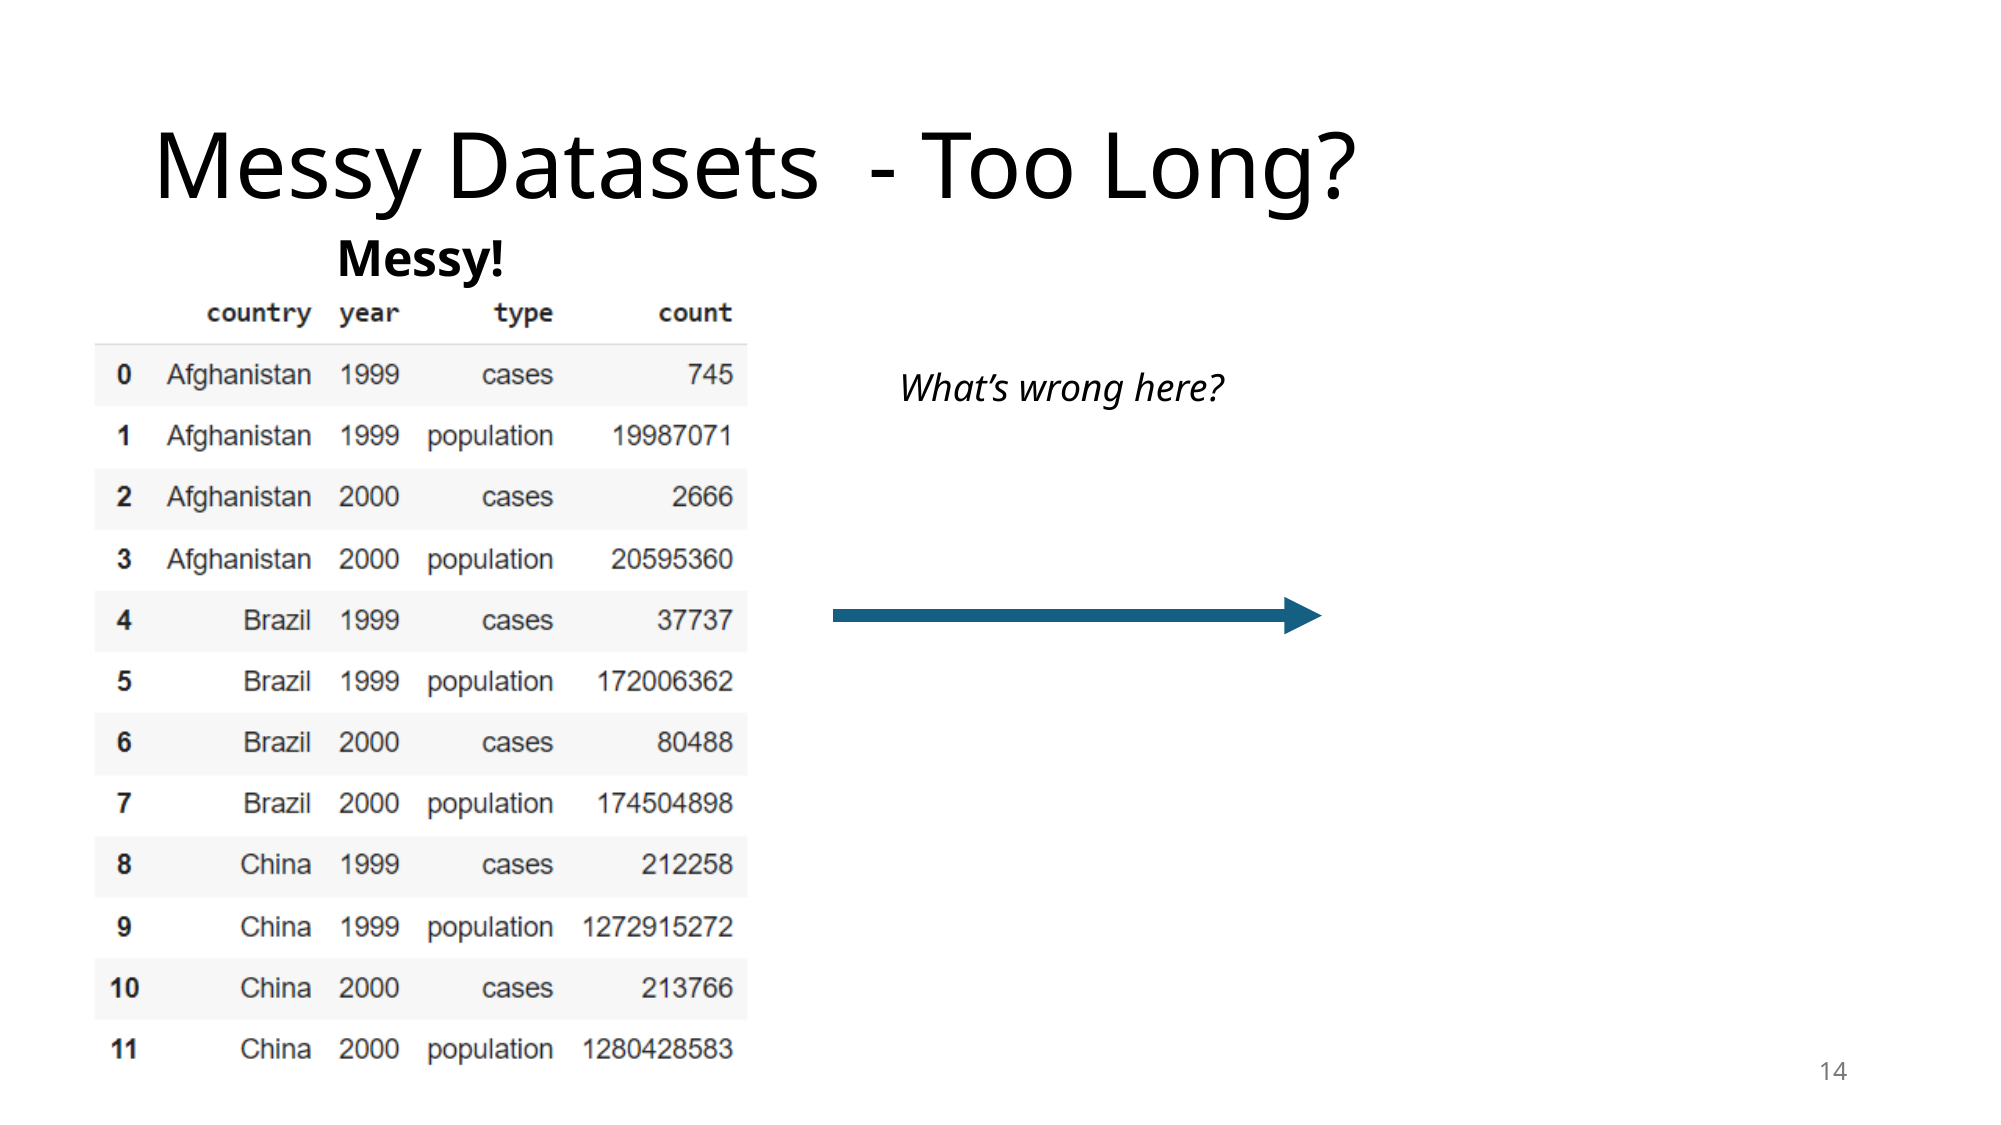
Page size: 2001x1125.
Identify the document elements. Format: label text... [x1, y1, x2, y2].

text_box Messy! [211, 219, 630, 289]
slide_number 14 [1412, 1042, 1863, 1103]
picture [91, 289, 750, 1074]
text_box What’s wrong here? [884, 356, 1322, 462]
title Messy Datasets - Too Long? [137, 59, 1863, 278]
